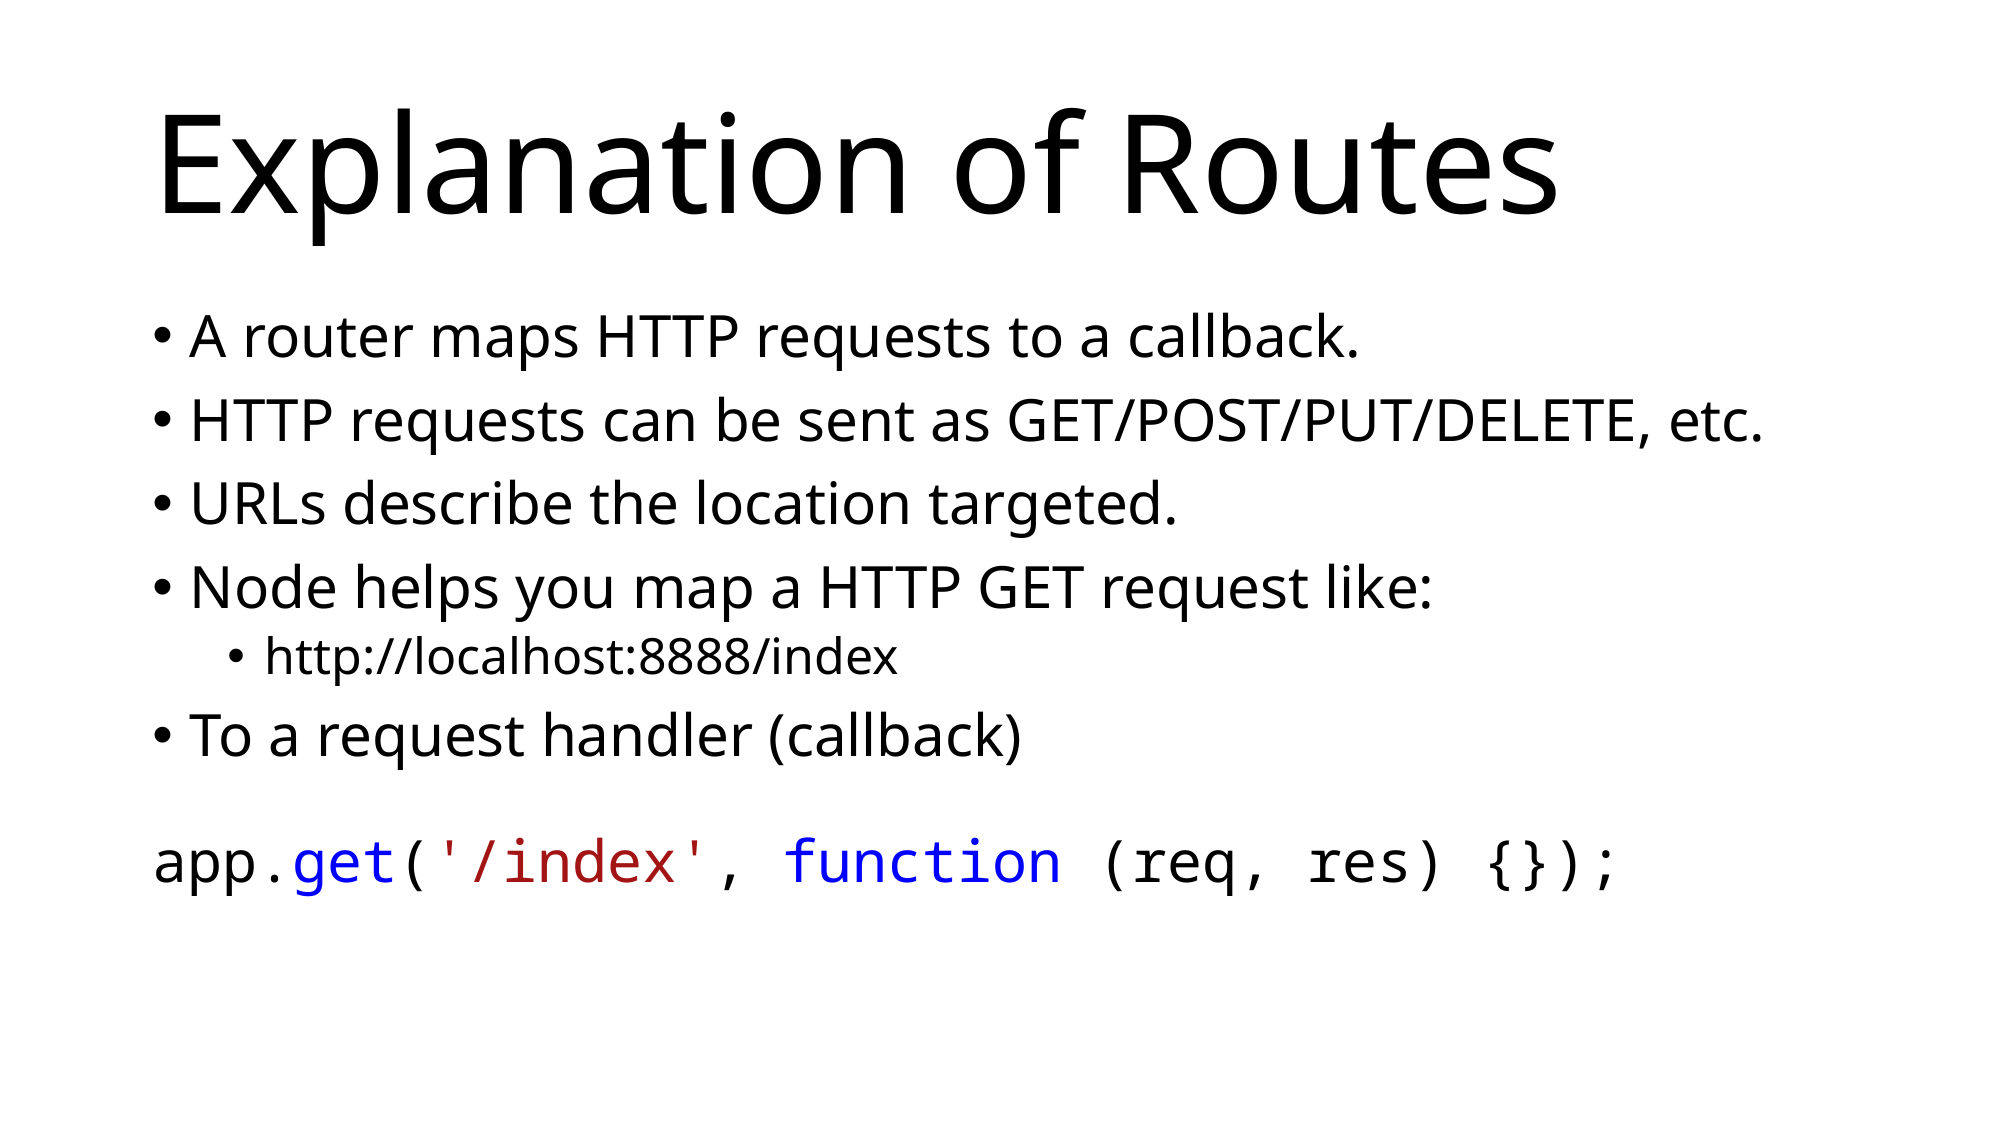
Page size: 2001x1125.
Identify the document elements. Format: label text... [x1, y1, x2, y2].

list A router maps HTTP requests to a callback. HTTP requests can be sent as GET/POST/PUT/DELETE, etc. URLs describe the location targeted. Node helps you map a HTTP GET request like: http://localhost:8888/index To a request handler (callback) app.get('/index', function (req, res) {}); [137, 299, 1863, 1014]
title Explanation of Routes [137, 59, 1863, 278]
